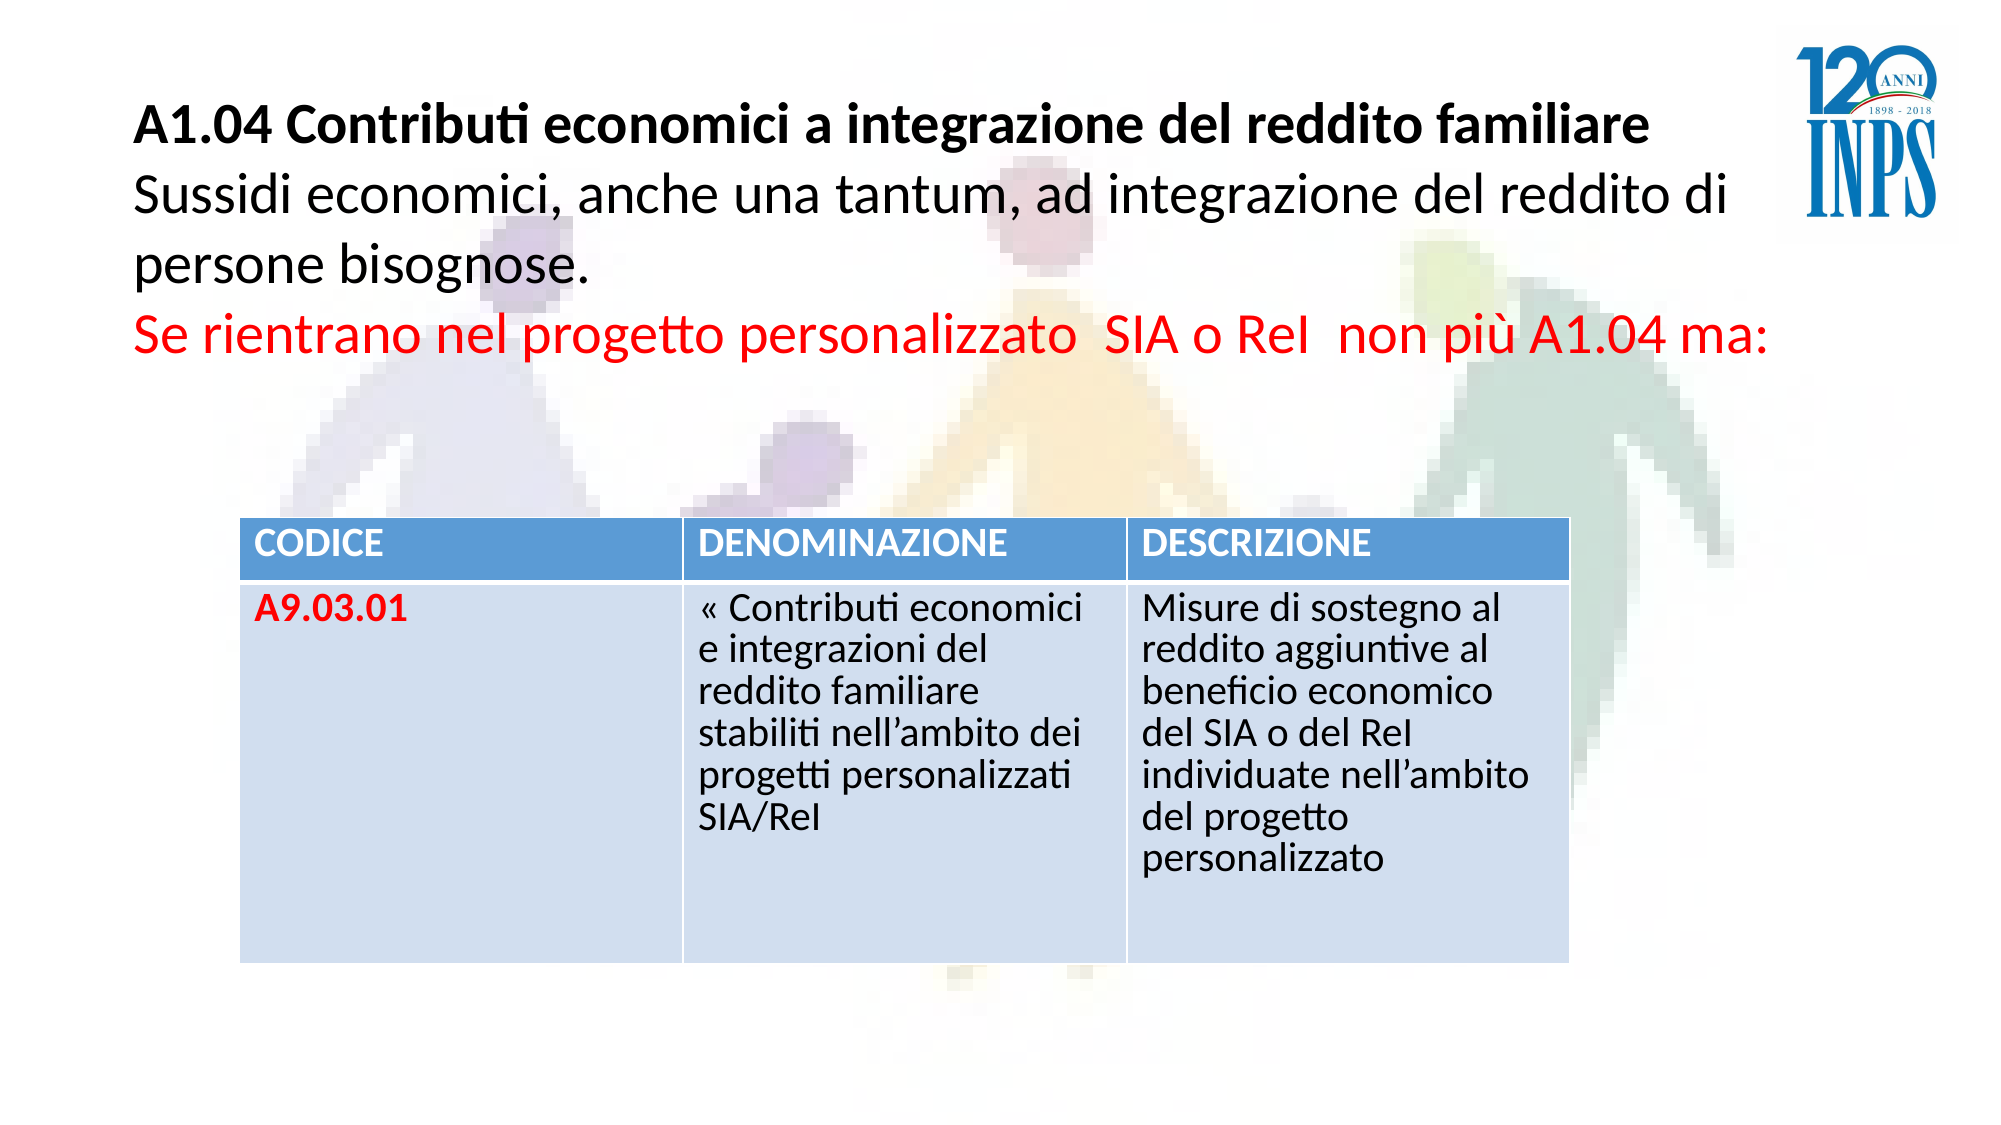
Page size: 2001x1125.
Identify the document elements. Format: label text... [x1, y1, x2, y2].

table_header CODICE [240, 518, 682, 580]
picture [1776, 25, 1959, 244]
table_cell Misure di sostegno al reddito aggiuntive al beneficio economico del SIA o del ReI individuate nell’ambito del progetto personalizzato [1128, 585, 1569, 963]
table_header DENOMINAZIONE [684, 518, 1126, 580]
table_header DESCRIZIONE [1128, 518, 1569, 580]
text_box A1.04 Contributi economici a integrazione del reddito familiare Sussidi economici, anche una tantum, ad integrazione del reddito di persone bisognose. Se rientrano nel progetto personalizzato SIA o ReI non più A1.04 ma: [118, 78, 1918, 373]
table_cell « Contributi economici e integrazioni del reddito familiare stabiliti nell’ambito dei progetti personalizzati SIA/ReI [684, 585, 1126, 963]
table_cell A9.03.01 [240, 585, 682, 963]
